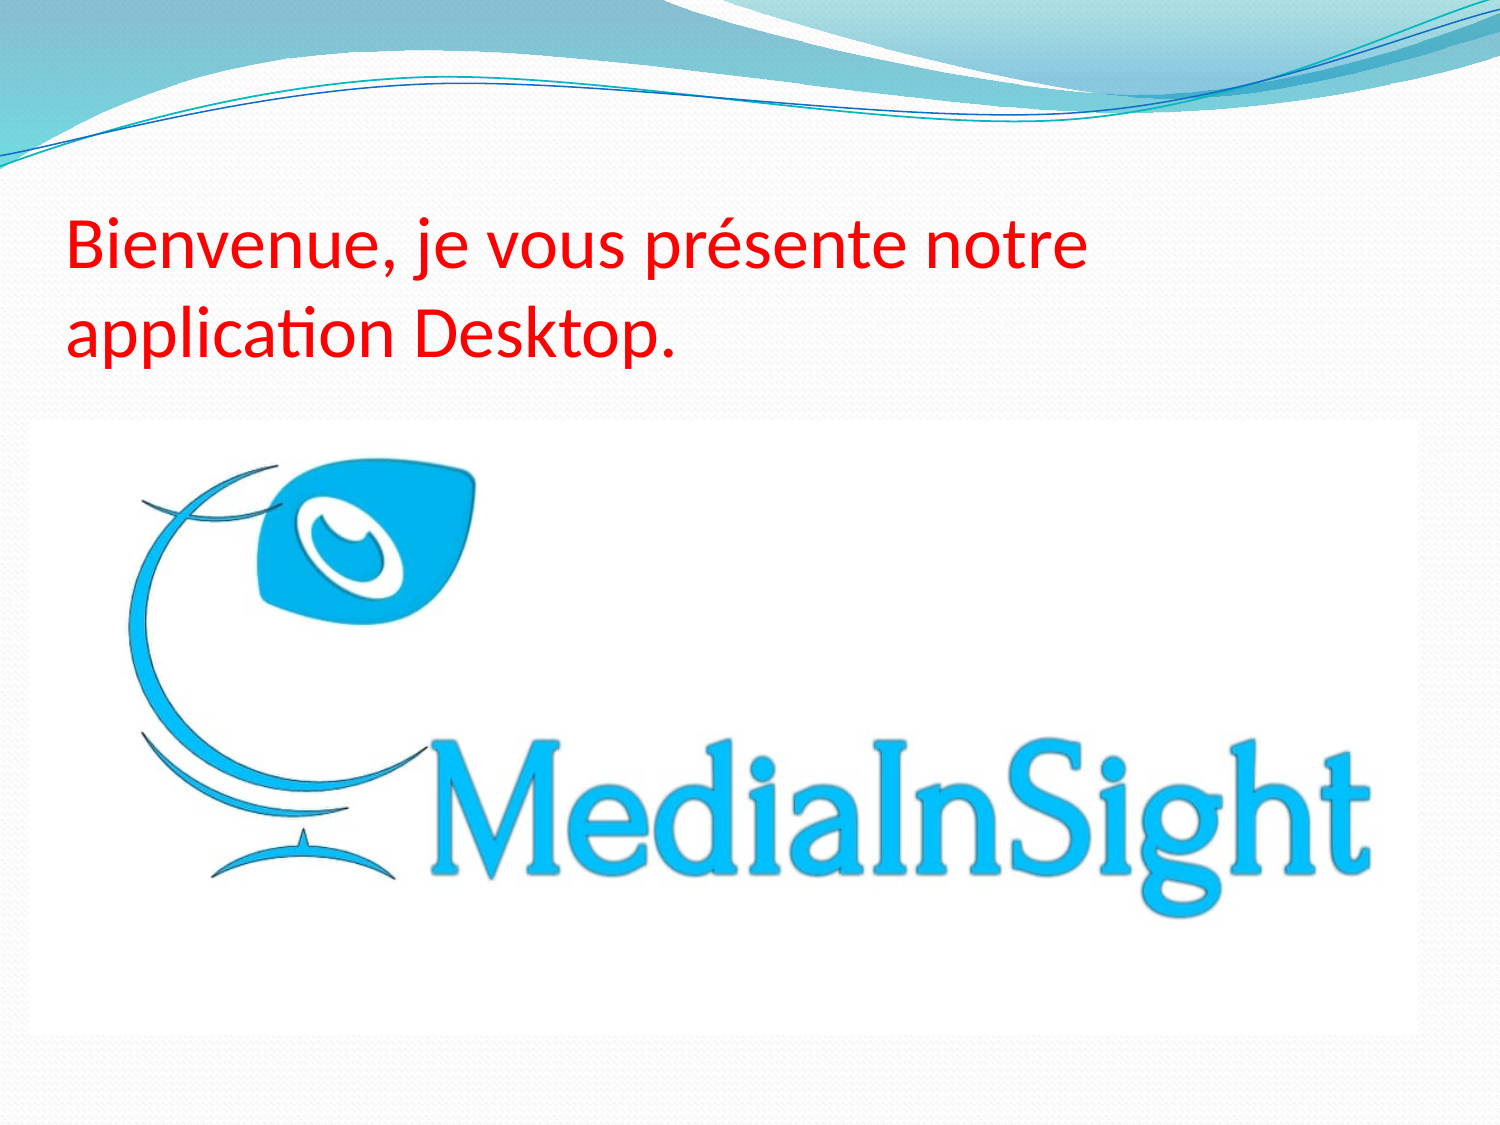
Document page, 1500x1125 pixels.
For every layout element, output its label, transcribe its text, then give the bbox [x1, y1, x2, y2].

picture [29, 420, 1418, 1036]
title Bienvenue, je vous présente notre application Desktop. [64, 184, 1415, 372]
